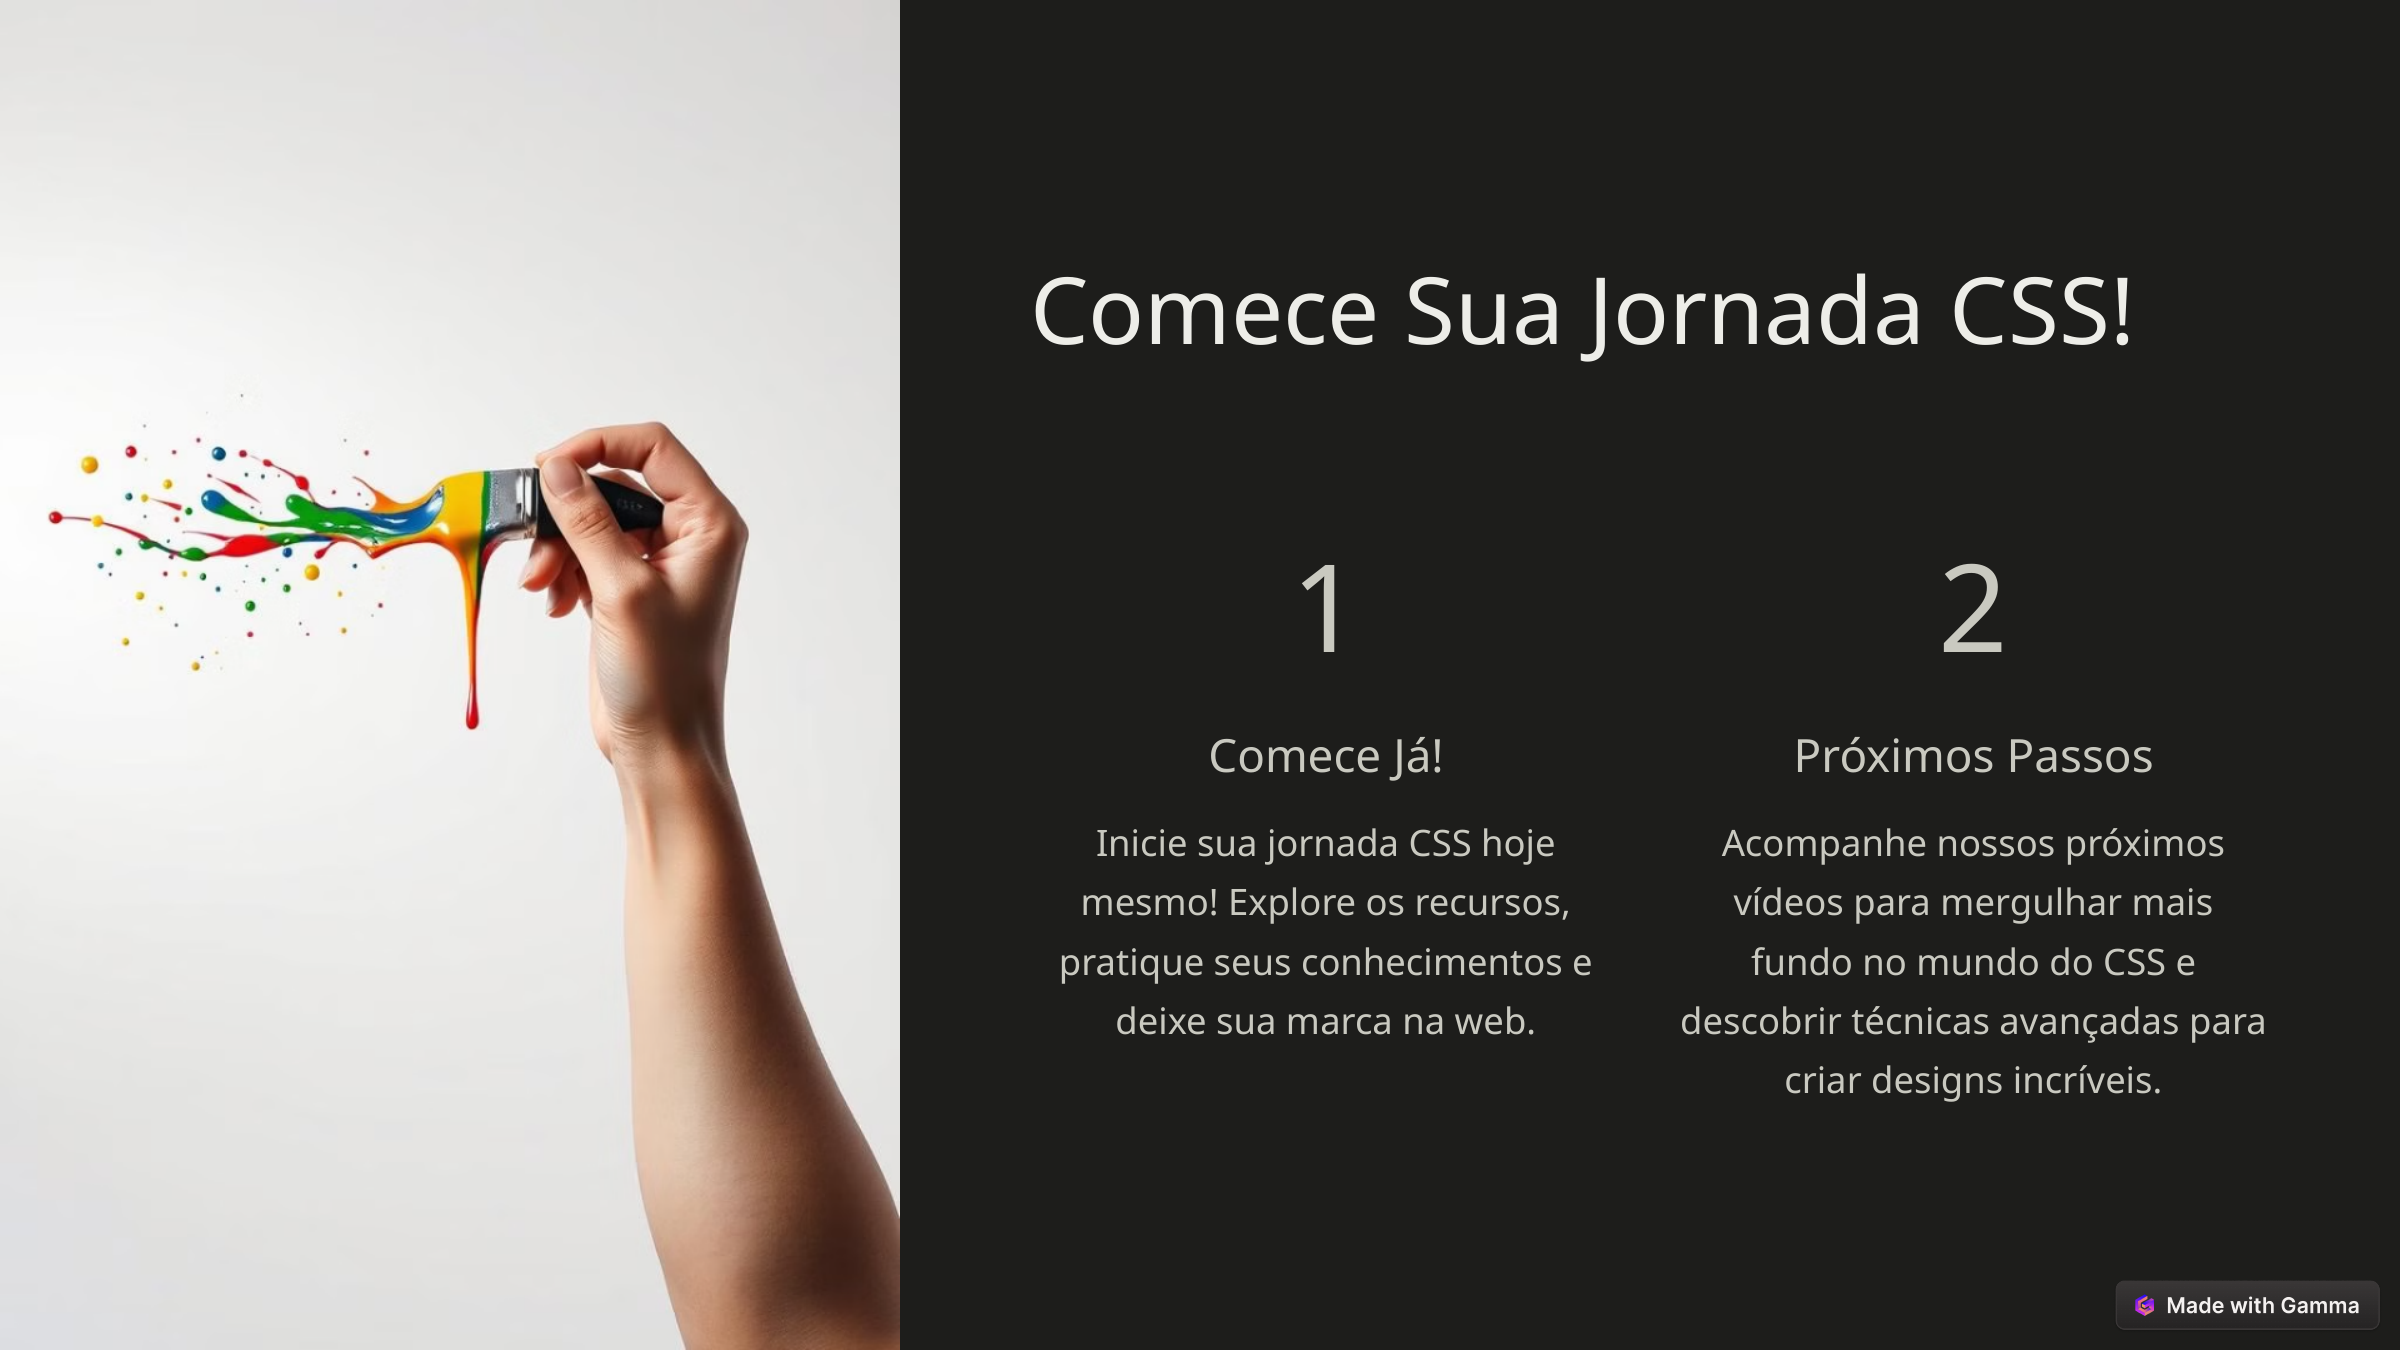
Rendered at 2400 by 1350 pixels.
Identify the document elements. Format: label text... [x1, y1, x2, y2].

text_box 1 [1030, 554, 1622, 678]
text_box Comece Já! [1093, 723, 1559, 783]
picture [0, 0, 900, 1350]
text_box 2 [1677, 554, 2270, 678]
text_box Acompanhe nossos próximos vídeos para mergulhar mais fundo no mundo do CSS e descobrir técnicas avançadas para criar designs incríveis. [1677, 804, 2270, 1103]
picture [2106, 1271, 2389, 1339]
text_box Próximos Passos [1741, 723, 2207, 783]
text_box Inicie sua jornada CSS hoje mesmo! Explore os recursos, pratique seus conhecimentos e deixe sua marca na web. [1030, 804, 1622, 1043]
text_box Comece Sua Jornada CSS! [1030, 247, 2270, 481]
